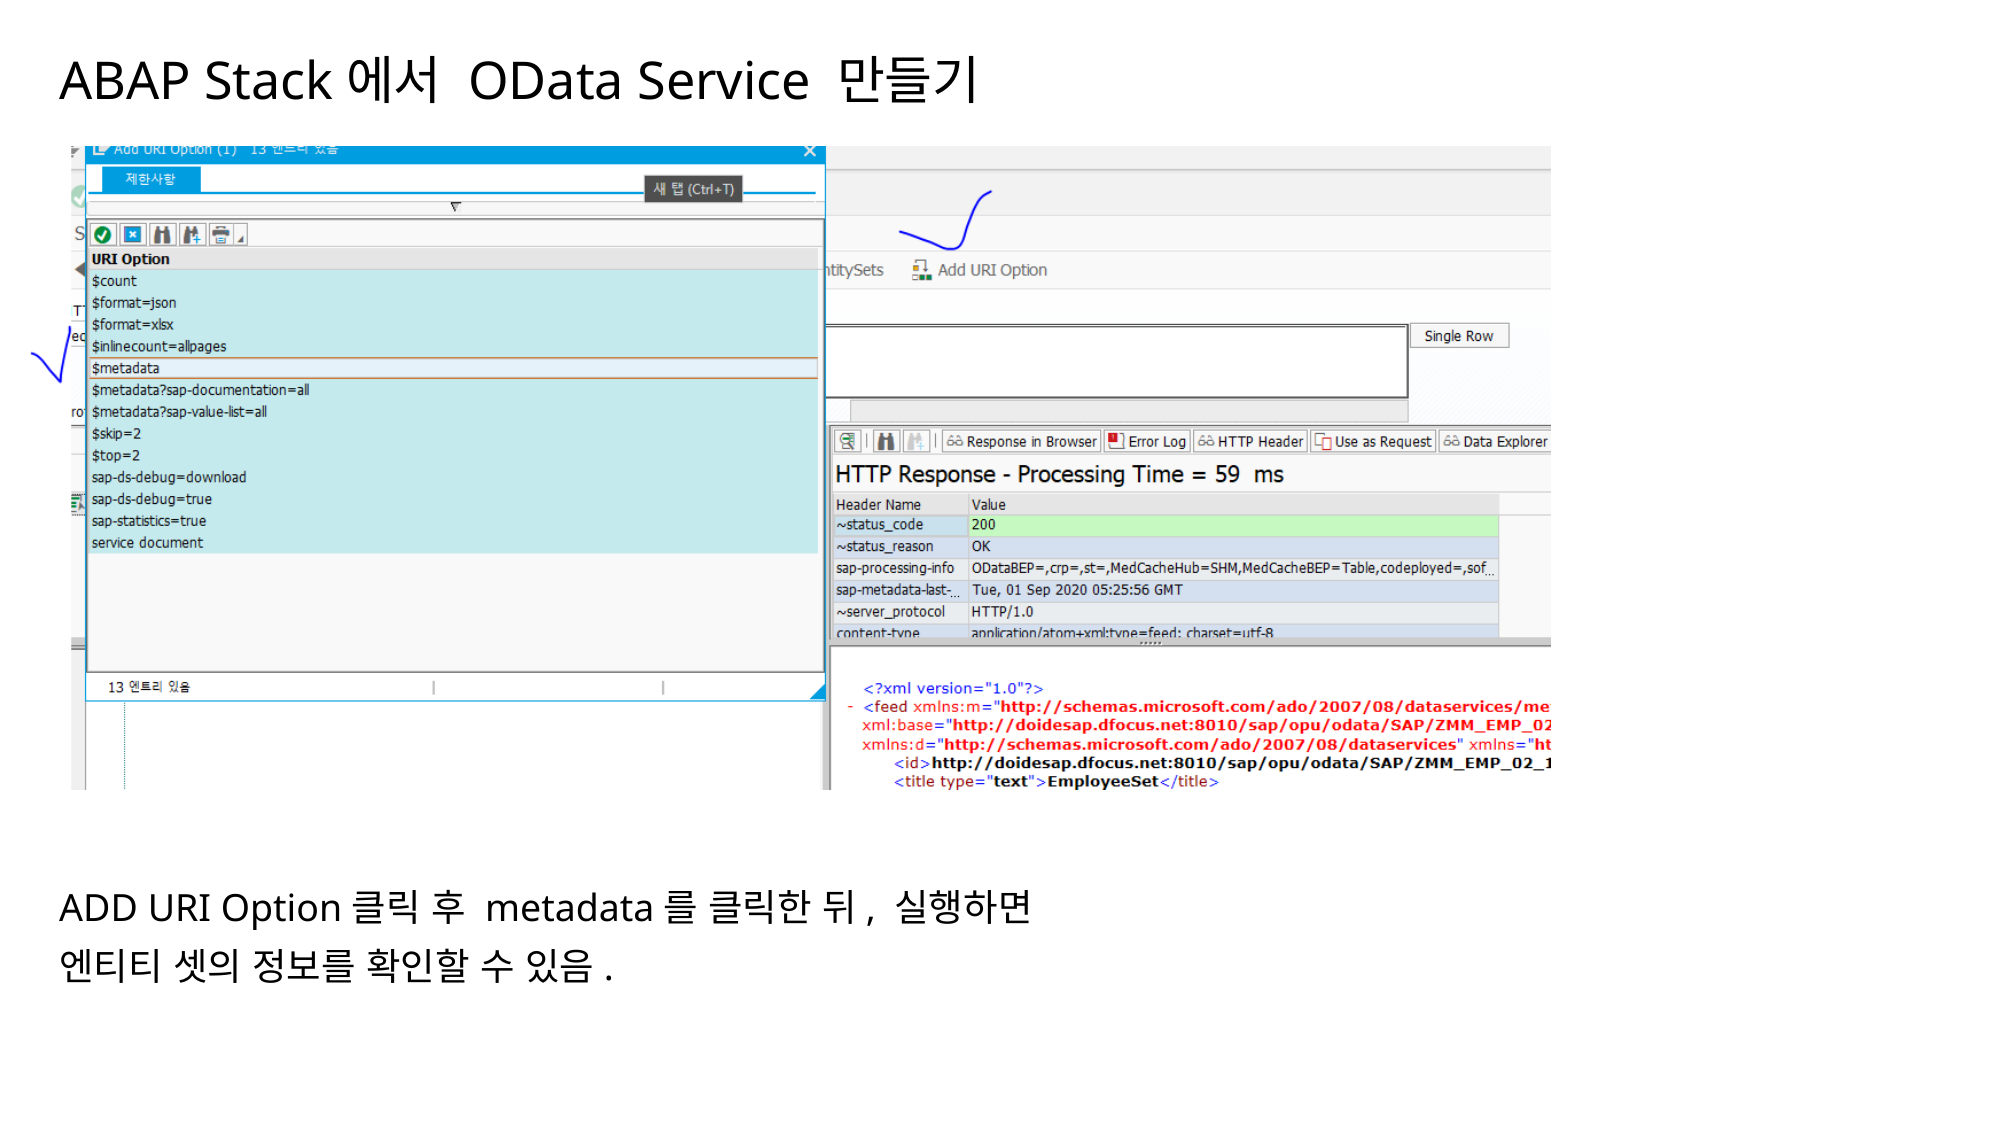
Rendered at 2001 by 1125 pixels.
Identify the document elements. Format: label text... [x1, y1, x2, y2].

picture [94, 146, 109, 155]
picture [203, 146, 211, 153]
picture [329, 146, 336, 153]
picture [186, 146, 193, 152]
text_box ABAP Stack에서 OData Service 만들기 [44, 39, 1045, 118]
picture [178, 146, 186, 155]
picture [196, 146, 203, 153]
picture [151, 146, 158, 153]
picture [30, 146, 1551, 790]
text_box ADD URI Option클릭 후 metadata를 클릭한 뒤, 실행하면 엔티티 셋의 정보를 확인할 수 있음. [44, 863, 1374, 996]
picture [805, 146, 815, 156]
